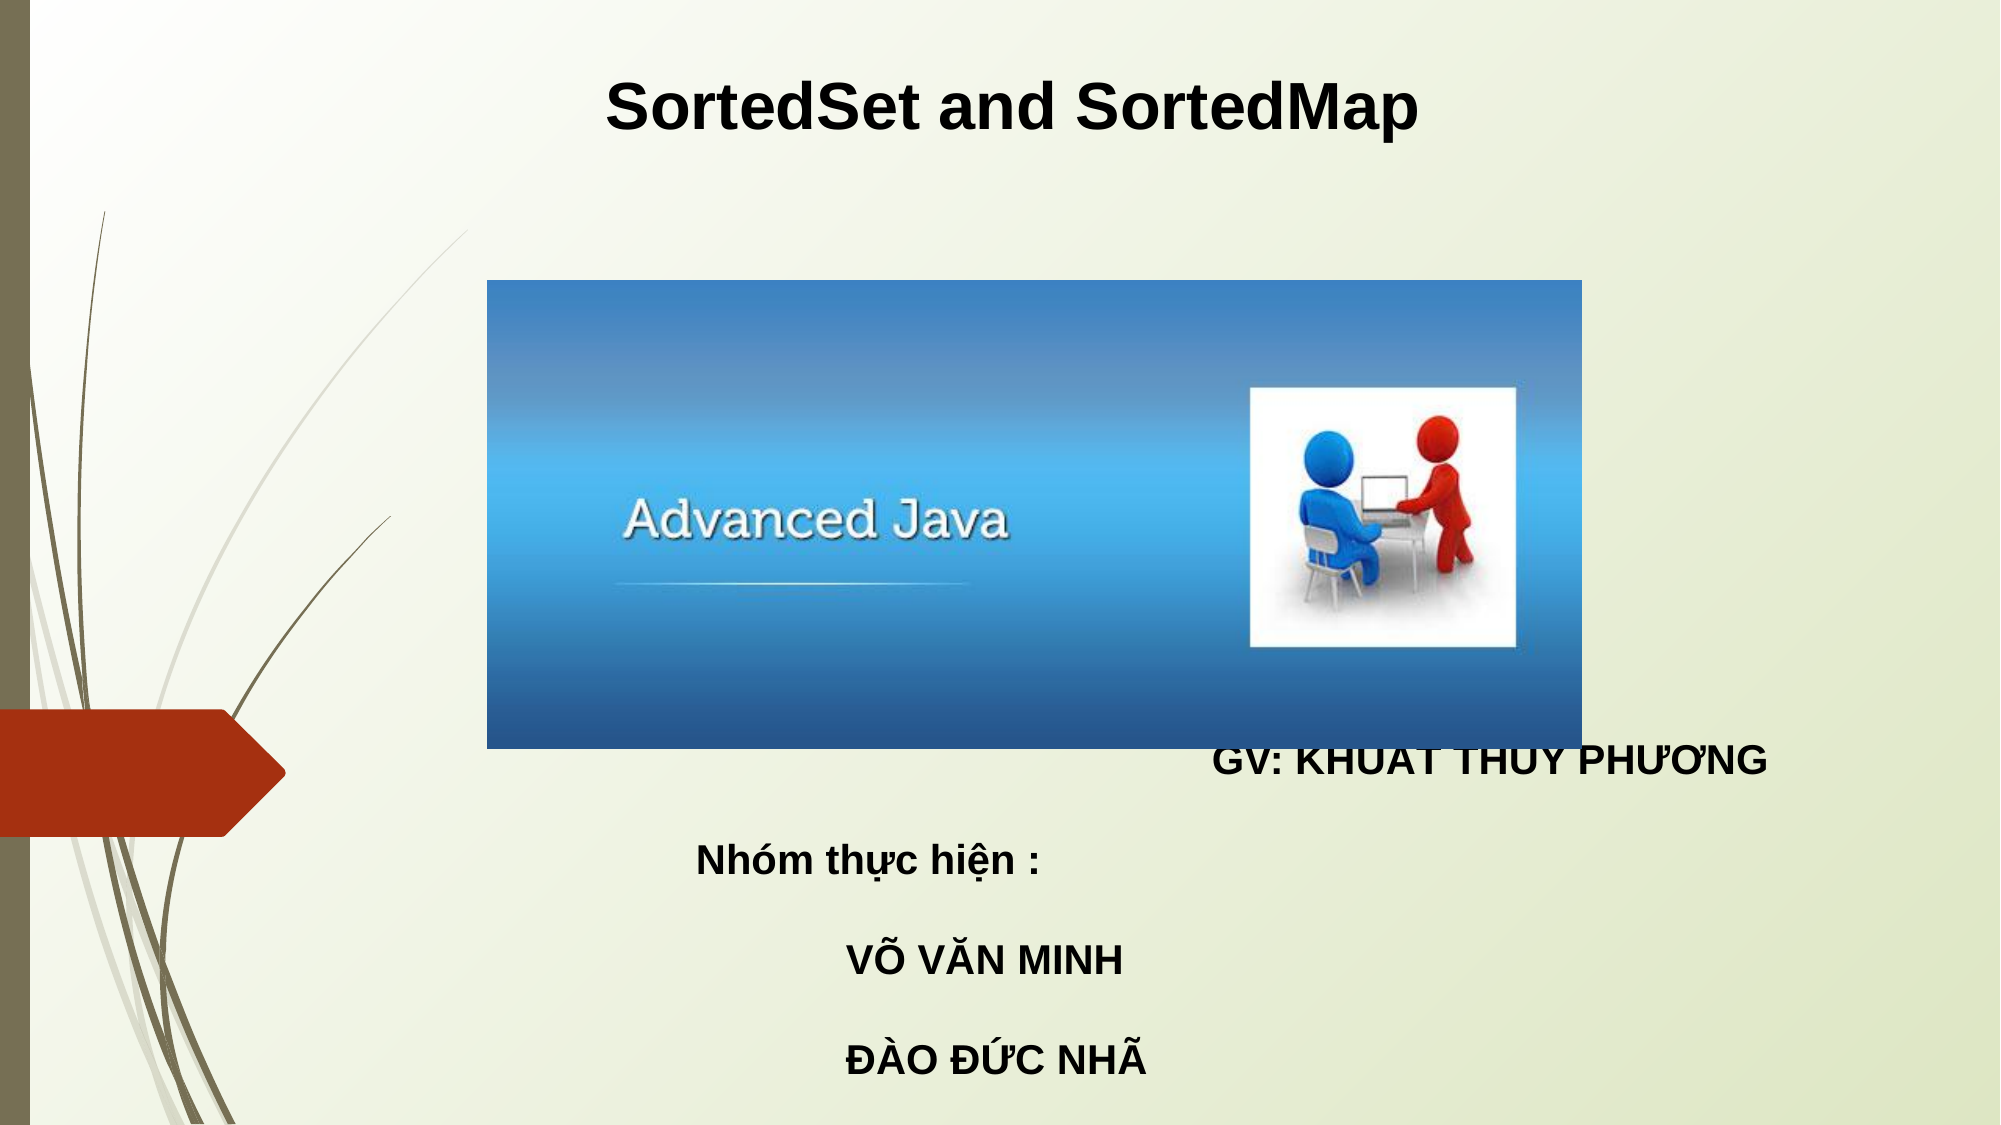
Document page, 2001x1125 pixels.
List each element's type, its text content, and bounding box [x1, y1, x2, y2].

text_box SortedSet and SortedMap GV: KHUẤT THÙY PHƯƠNG Nhóm thực hiện : VÕ VĂN MINH ĐÀO ĐỨC NHÃ [230, 19, 1796, 1096]
picture [487, 280, 1582, 750]
